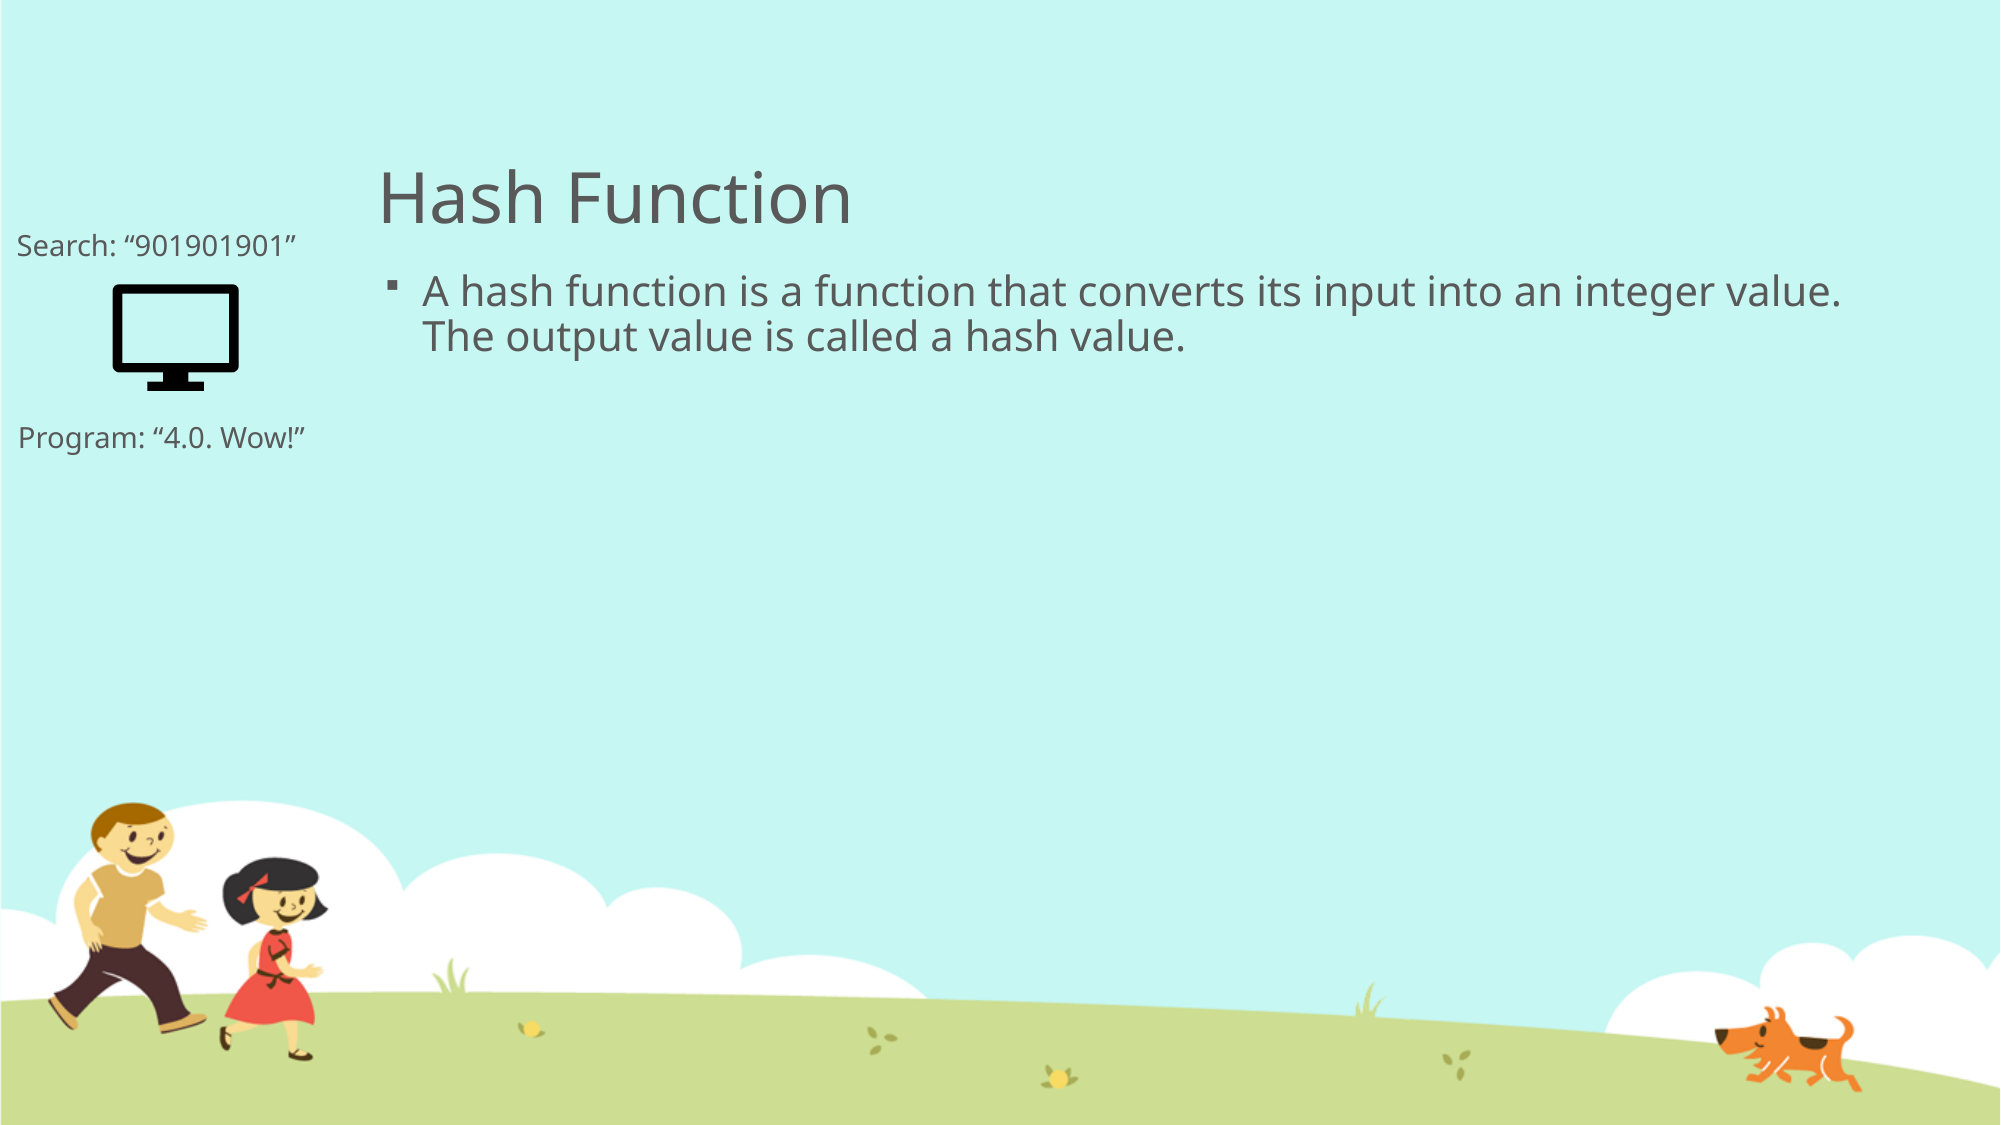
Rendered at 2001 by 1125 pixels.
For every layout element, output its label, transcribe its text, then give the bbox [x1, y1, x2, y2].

text_box Search: “901901901” [1, 219, 312, 270]
list A hash function is a function that converts its input into an integer value. The output value is called a hash value. [362, 262, 1900, 938]
picture [0, 0, 2001, 1125]
text_box Program: “4.0. Wow!” [3, 412, 393, 463]
title Hash Function [362, 50, 1900, 247]
